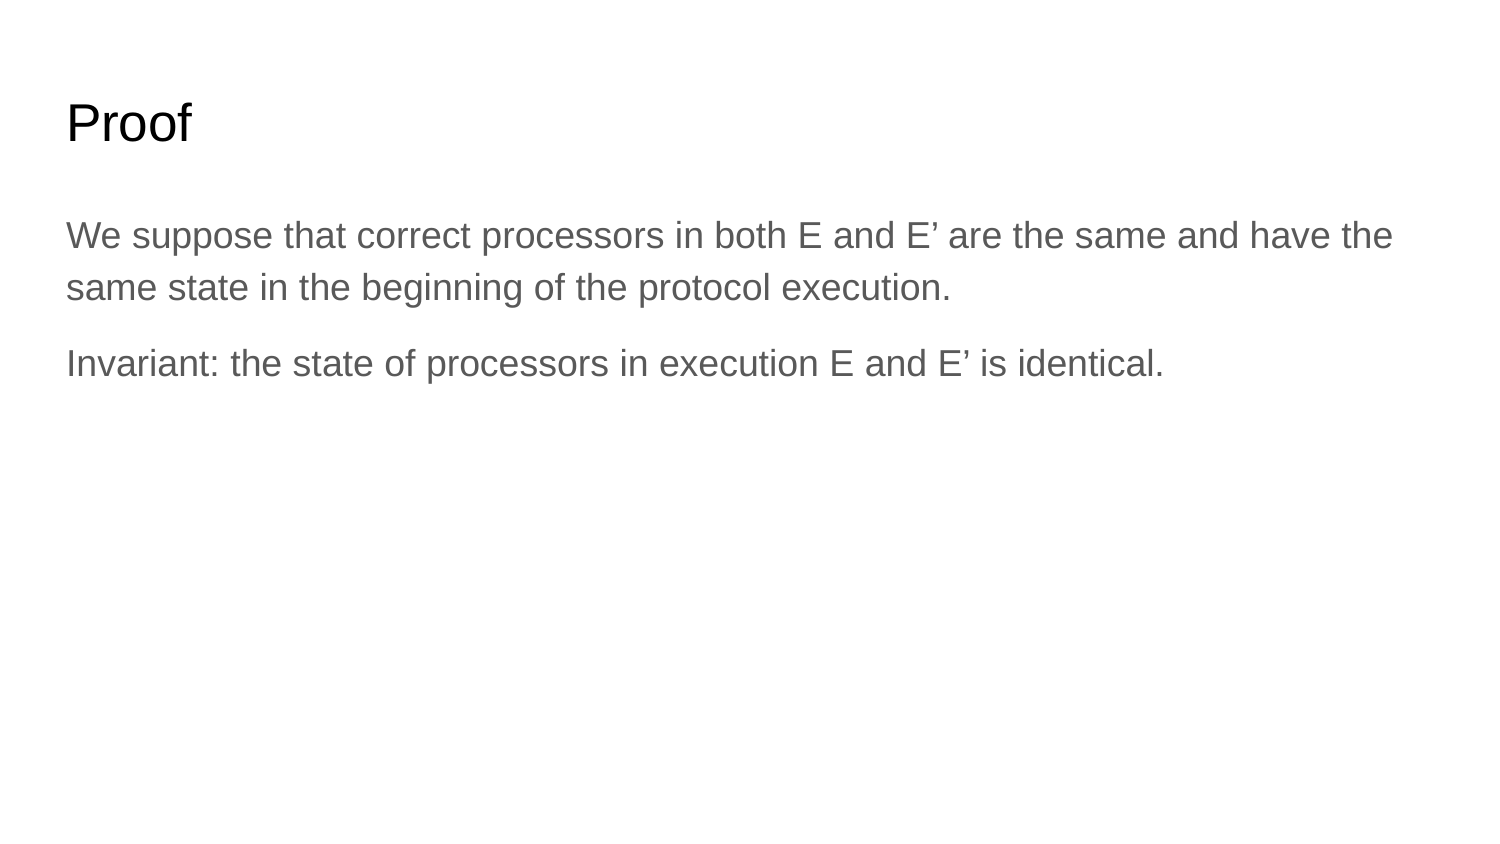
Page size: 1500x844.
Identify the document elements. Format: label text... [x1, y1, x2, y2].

list We suppose that correct processors in both E and E’ are the same and have the same state in the beginning of the protocol execution. Invariant: the state of processors in execution E and E’ is identical. [51, 189, 1449, 750]
title Proof [51, 72, 1449, 167]
